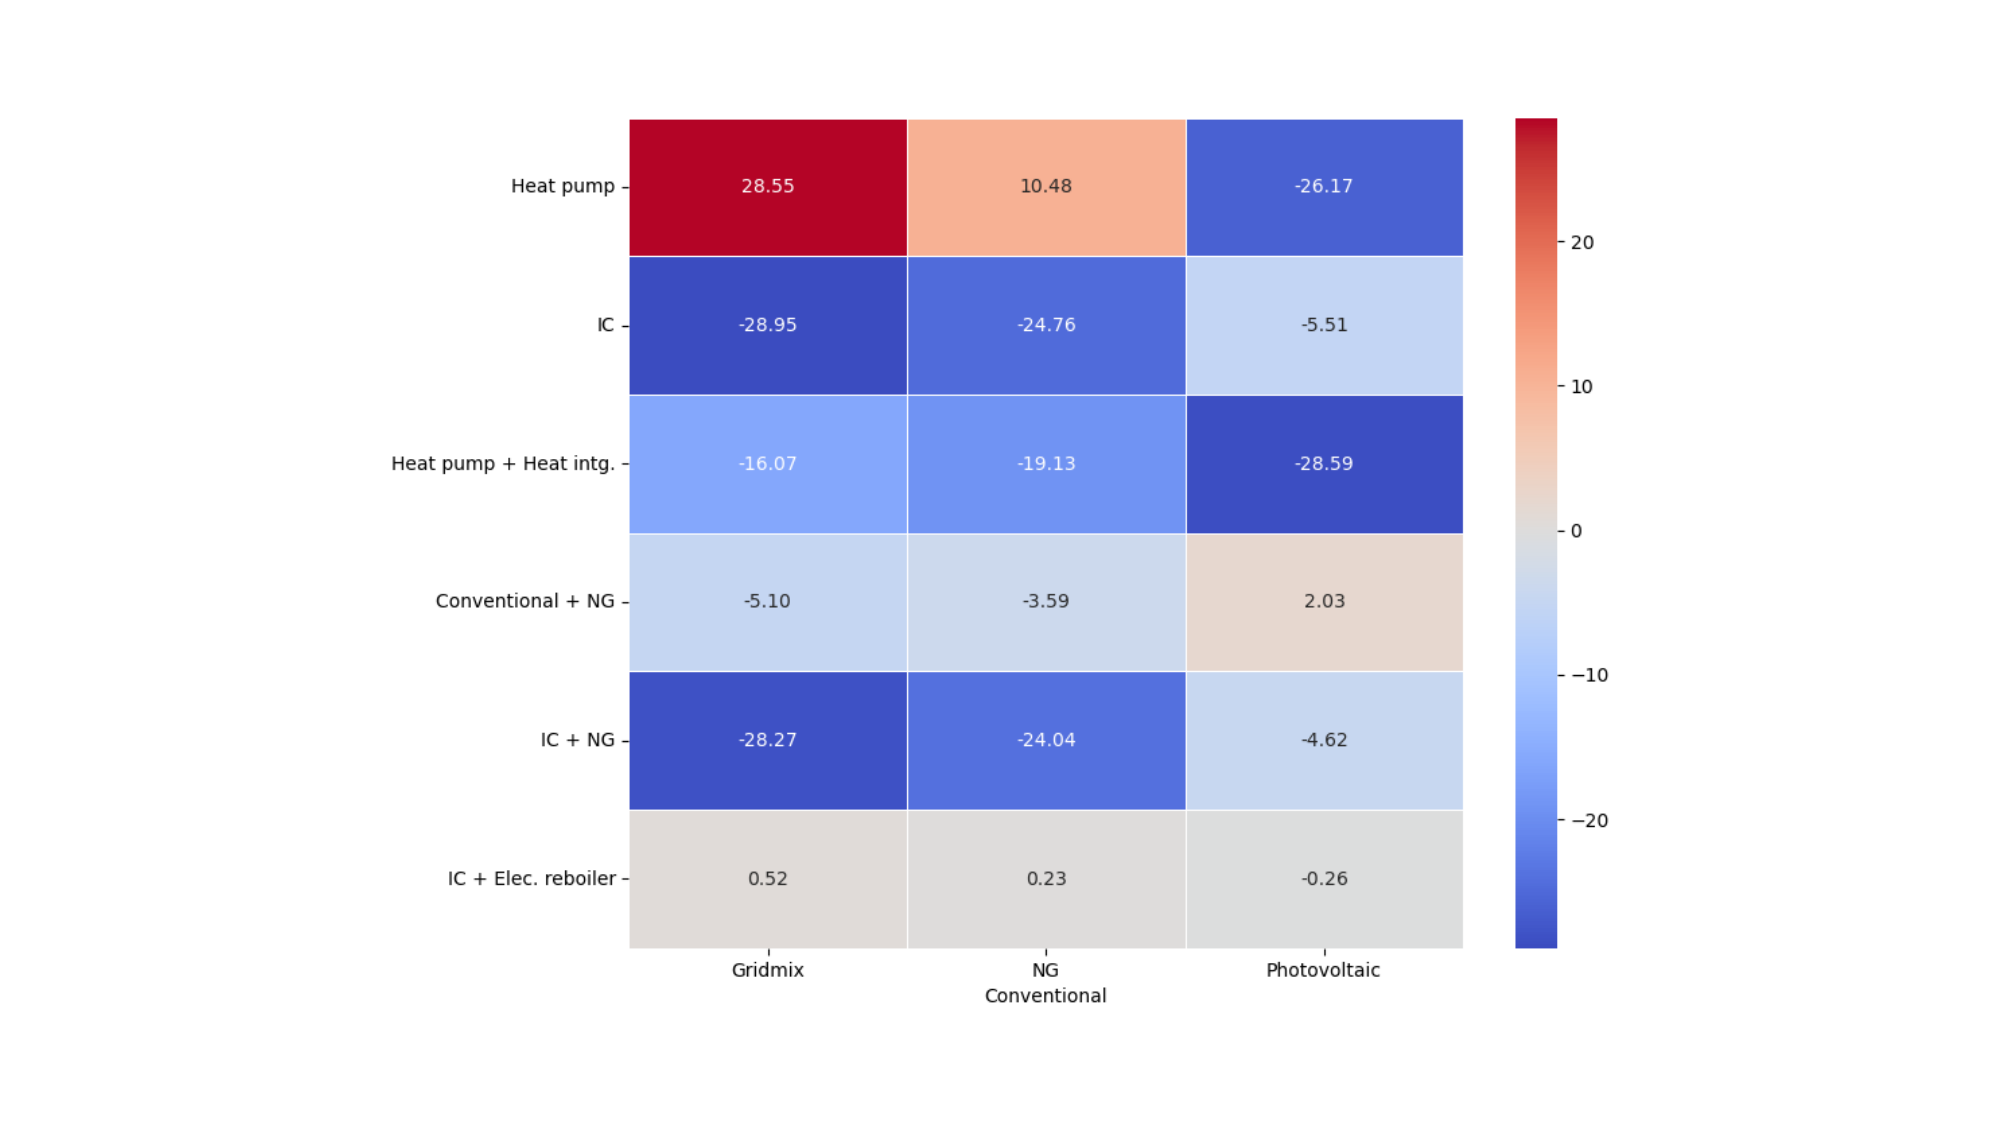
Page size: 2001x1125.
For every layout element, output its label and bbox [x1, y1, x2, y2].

picture [378, 105, 1622, 1020]
